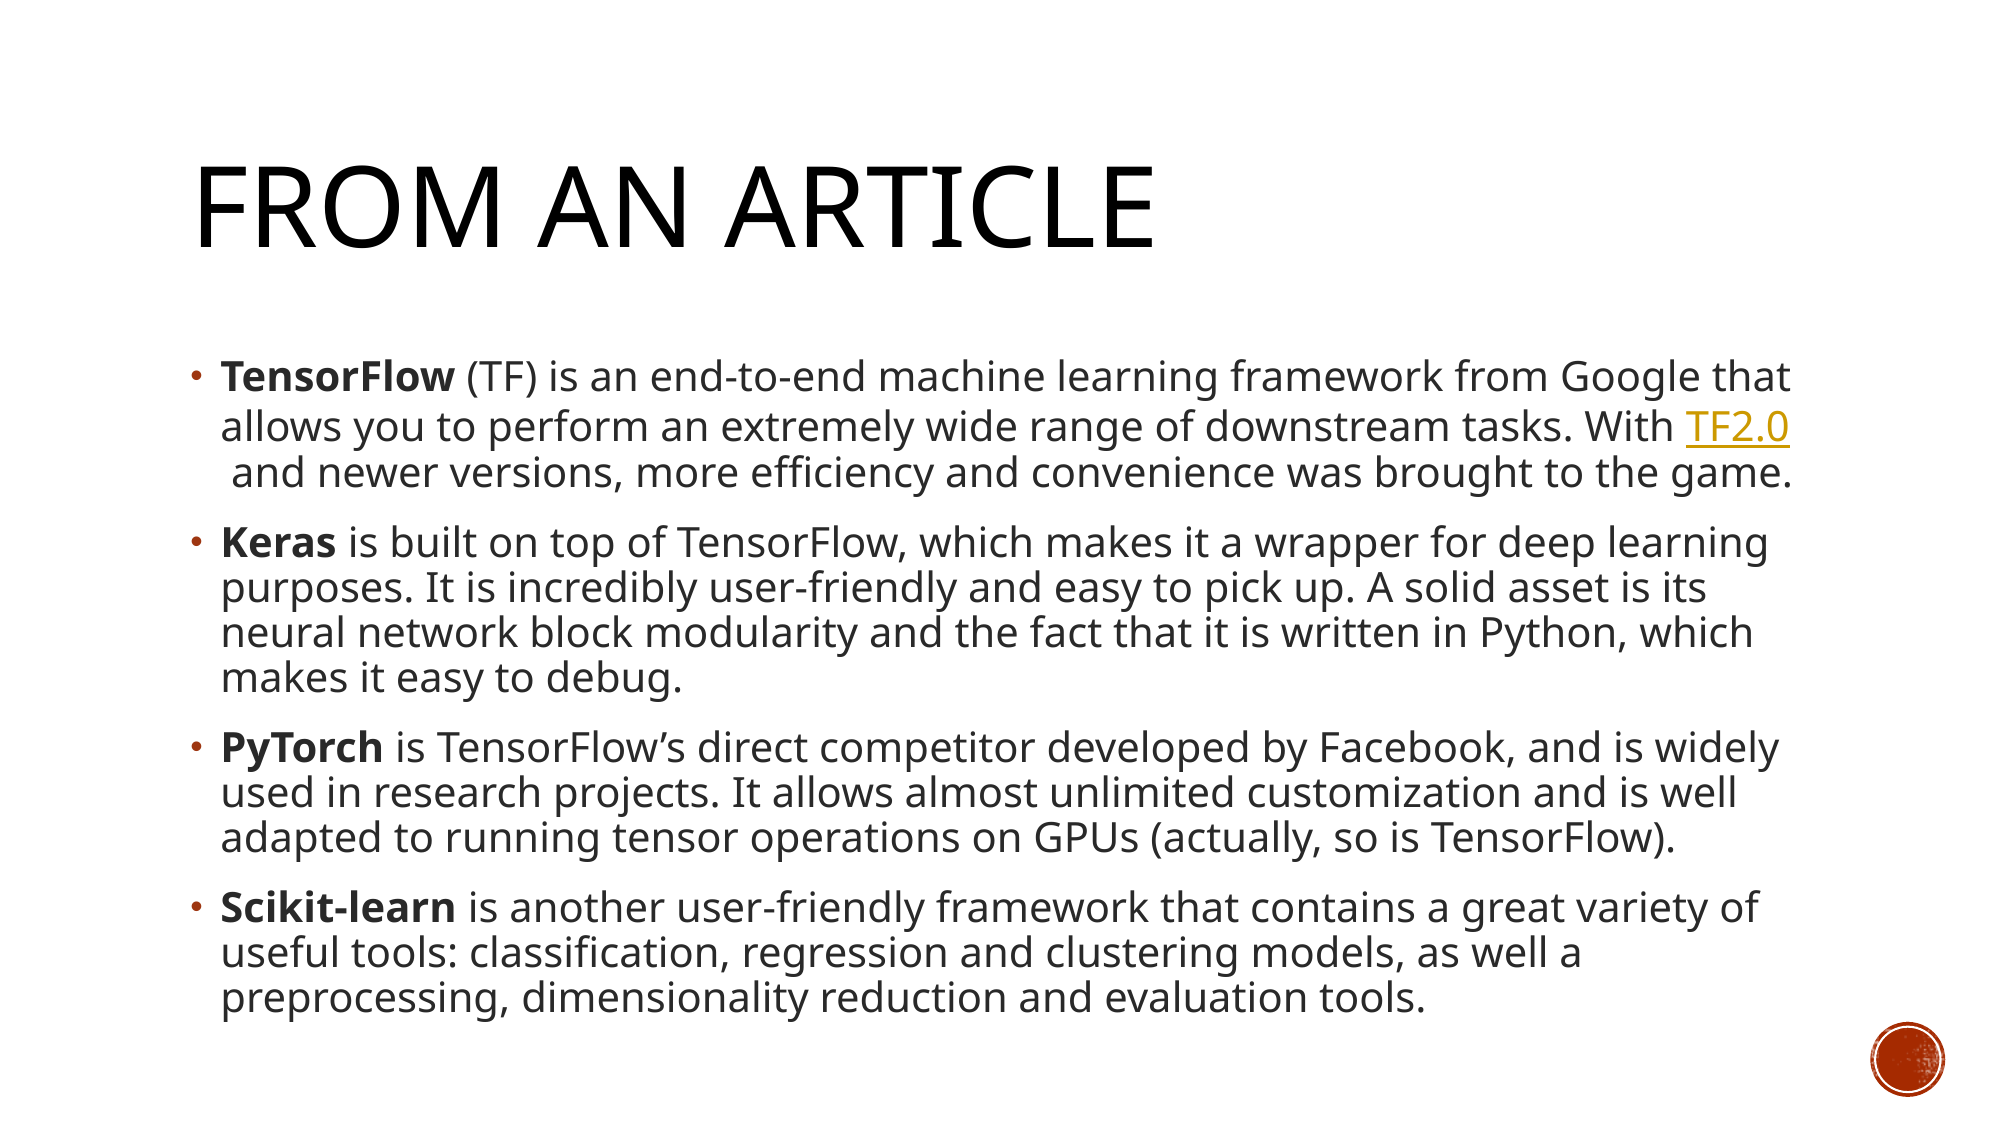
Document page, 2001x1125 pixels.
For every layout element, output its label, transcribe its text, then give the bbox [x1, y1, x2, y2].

title From an article [175, 79, 1826, 344]
list TensorFlow (TF) is an end-to-end machine learning framework from Google that allows you to perform an extremely wide range of downstream tasks. With TF2.0 and newer versions, more efficiency and convenience was brought to the game. Keras is built on top of TensorFlow, which makes it a wrapper for deep learning purposes. It is incredibly user-friendly and easy to pick up. A solid asset is its neural network block modularity and the fact that it is written in Python, which makes it easy to debug. PyTorch is TensorFlow’s direct competitor developed by Facebook, and is widely used in research projects. It allows almost unlimited customization and is well adapted to running tensor operations on GPUs (actually, so is TensorFlow). Scikit-learn is another user-friendly framework that contains a great variety of useful tools: classification, regression and clustering models, as well a preprocessing, dimensionality reduction and evaluation tools. [175, 348, 1826, 1013]
